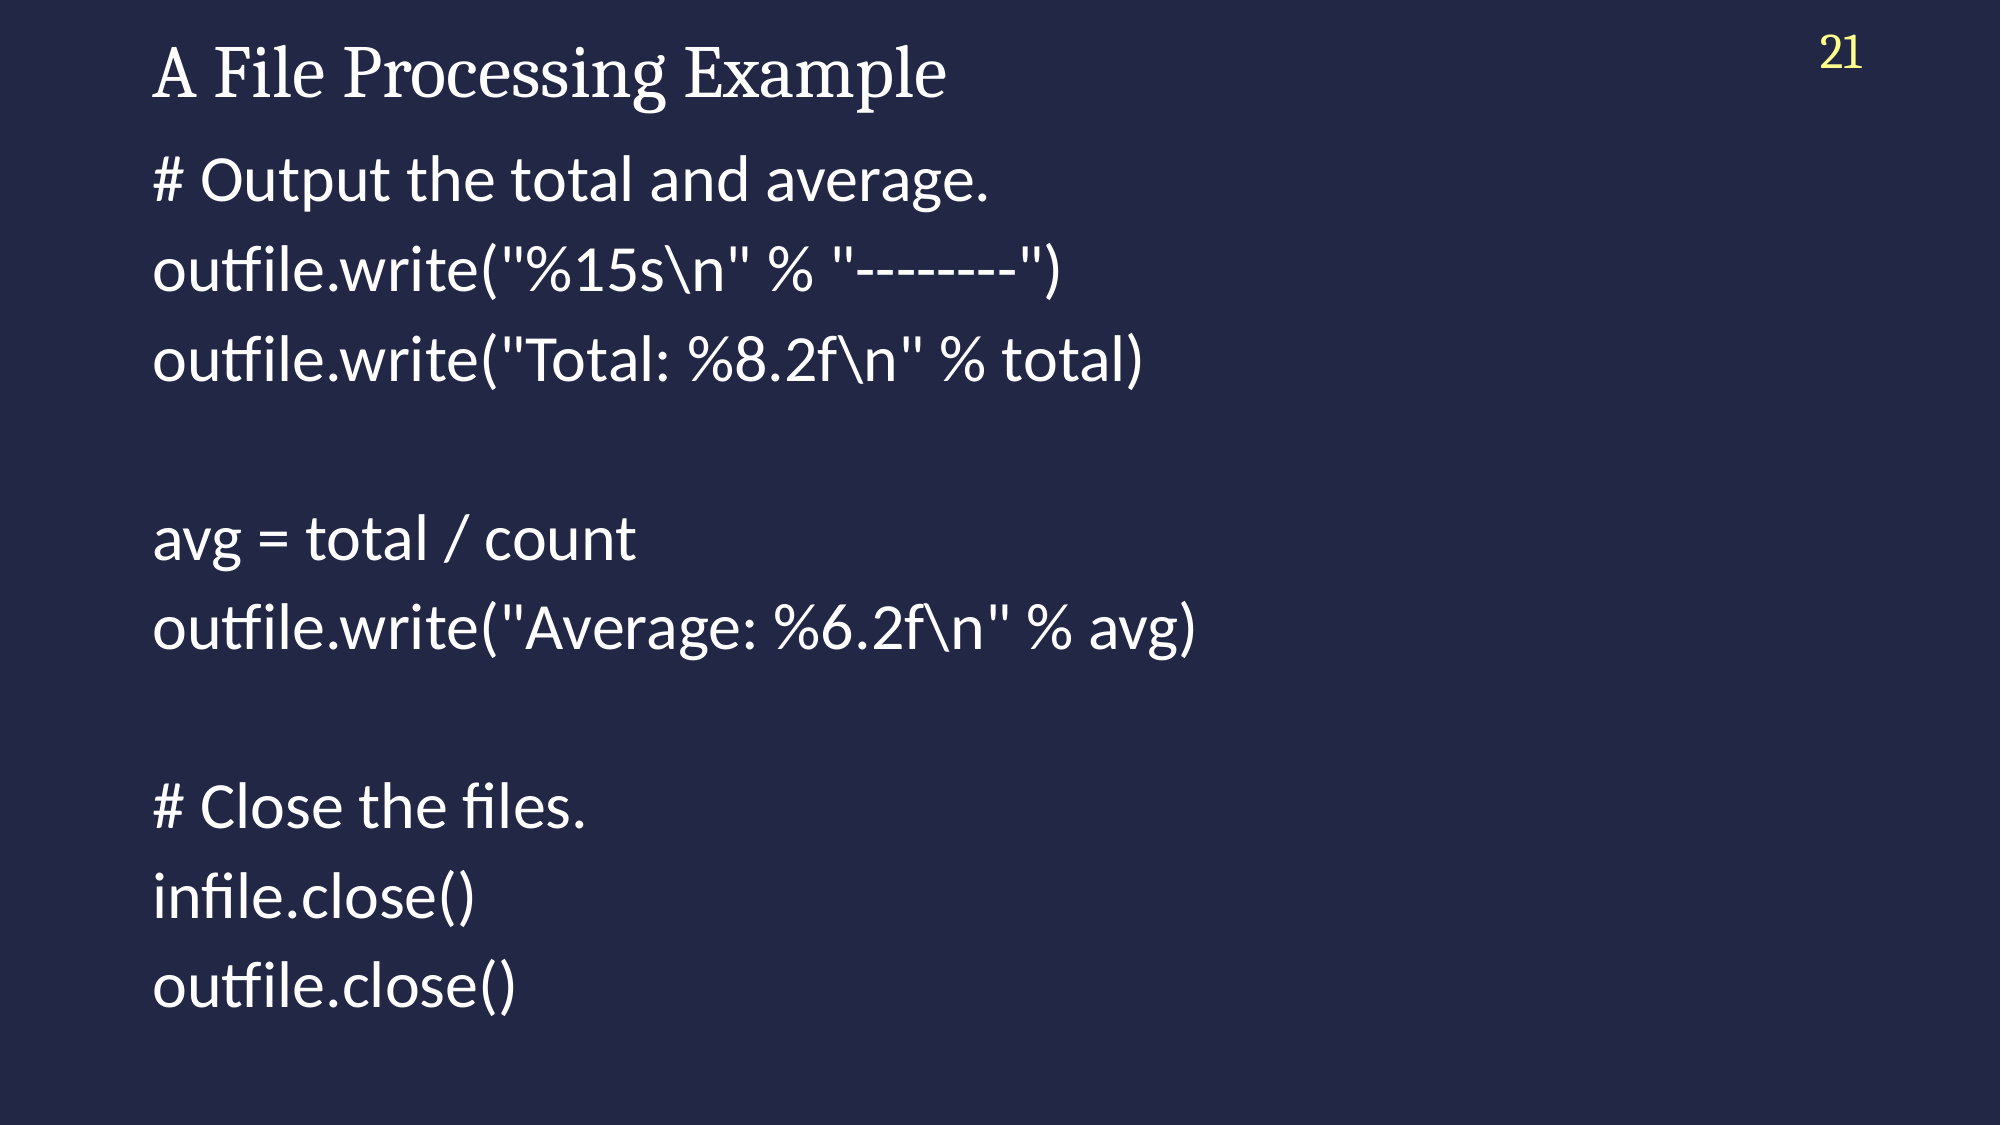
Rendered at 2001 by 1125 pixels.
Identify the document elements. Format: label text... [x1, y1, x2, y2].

slide_number 21 [1760, 18, 1877, 79]
title A File Processing Example [137, 22, 1877, 125]
list # Output the total and average. outfile.write("%15s\n" % "--------") outfile.write("Total: %8.2f\n" % total) avg = total / count outfile.write("Average: %6.2f\n" % avg) # Close the files. infile.close() outfile.close() [137, 137, 1877, 1038]
